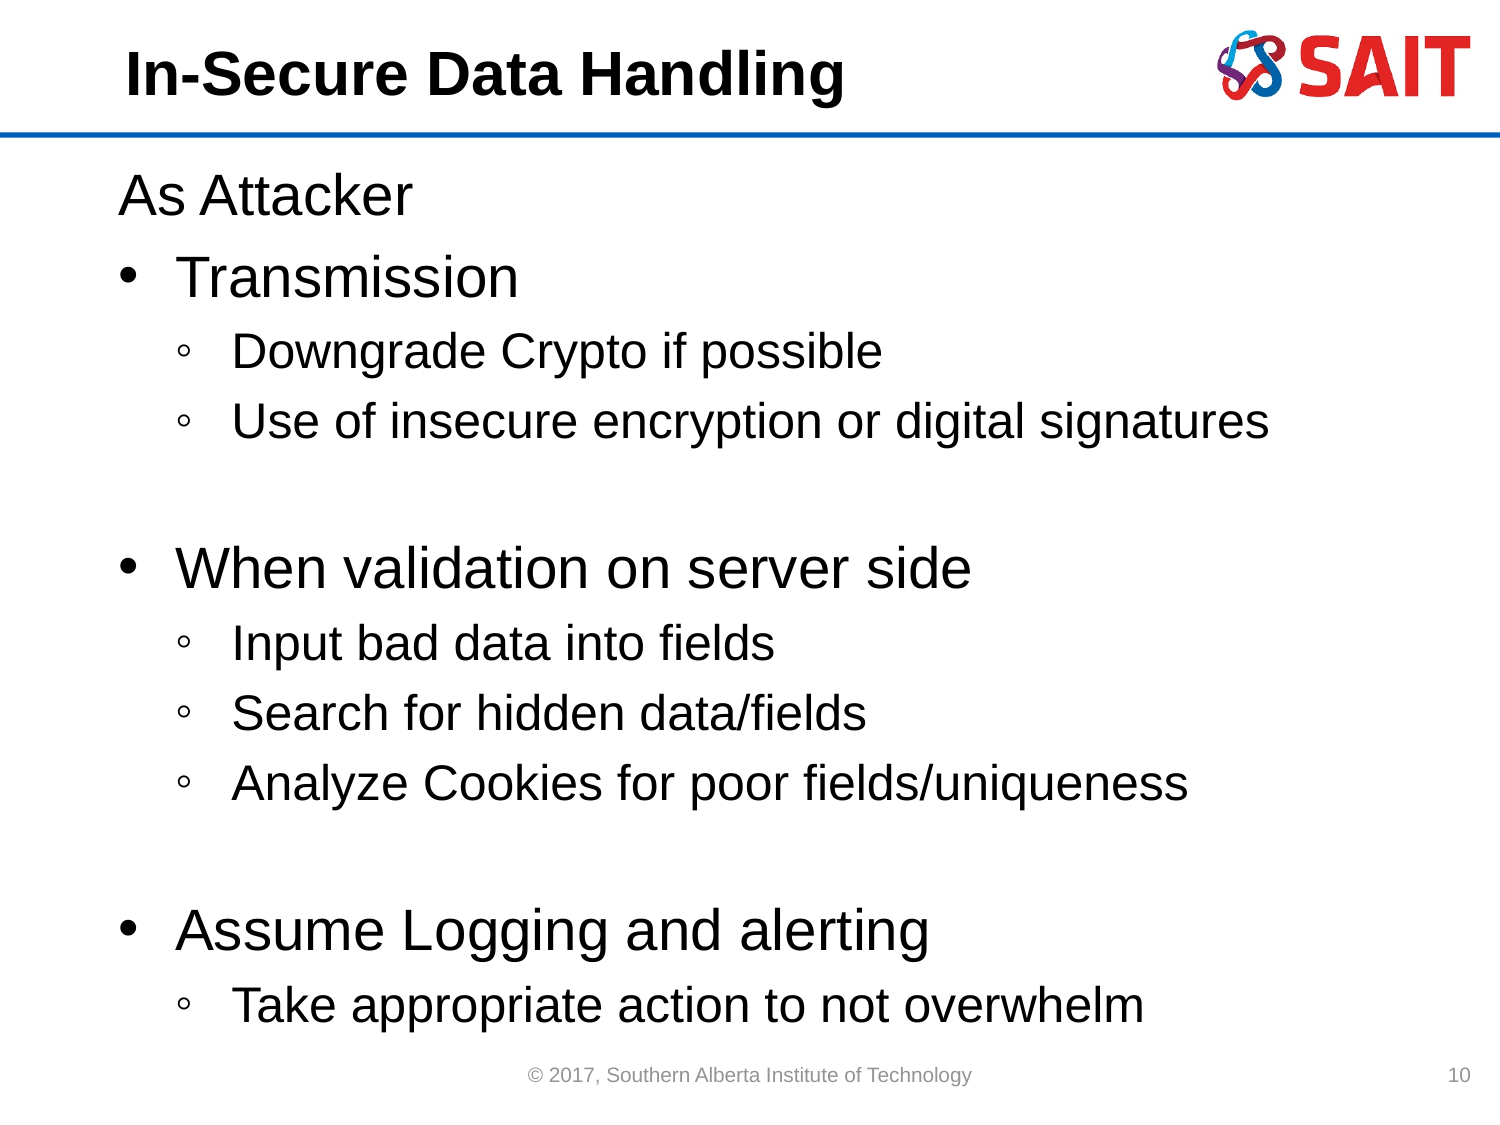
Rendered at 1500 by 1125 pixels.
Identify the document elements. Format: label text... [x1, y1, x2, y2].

list As Attacker Transmission Downgrade Crypto if possible Use of insecure encryption or digital signatures When validation on server side Input bad data into fields Search for hidden data/fields Analyze Cookies for poor fields/uniqueness Assume Logging and alerting Take appropriate action to not overwhelm [104, 149, 1391, 1020]
title In-Secure Data Handling [110, 25, 1200, 129]
picture [1187, 0, 1500, 130]
